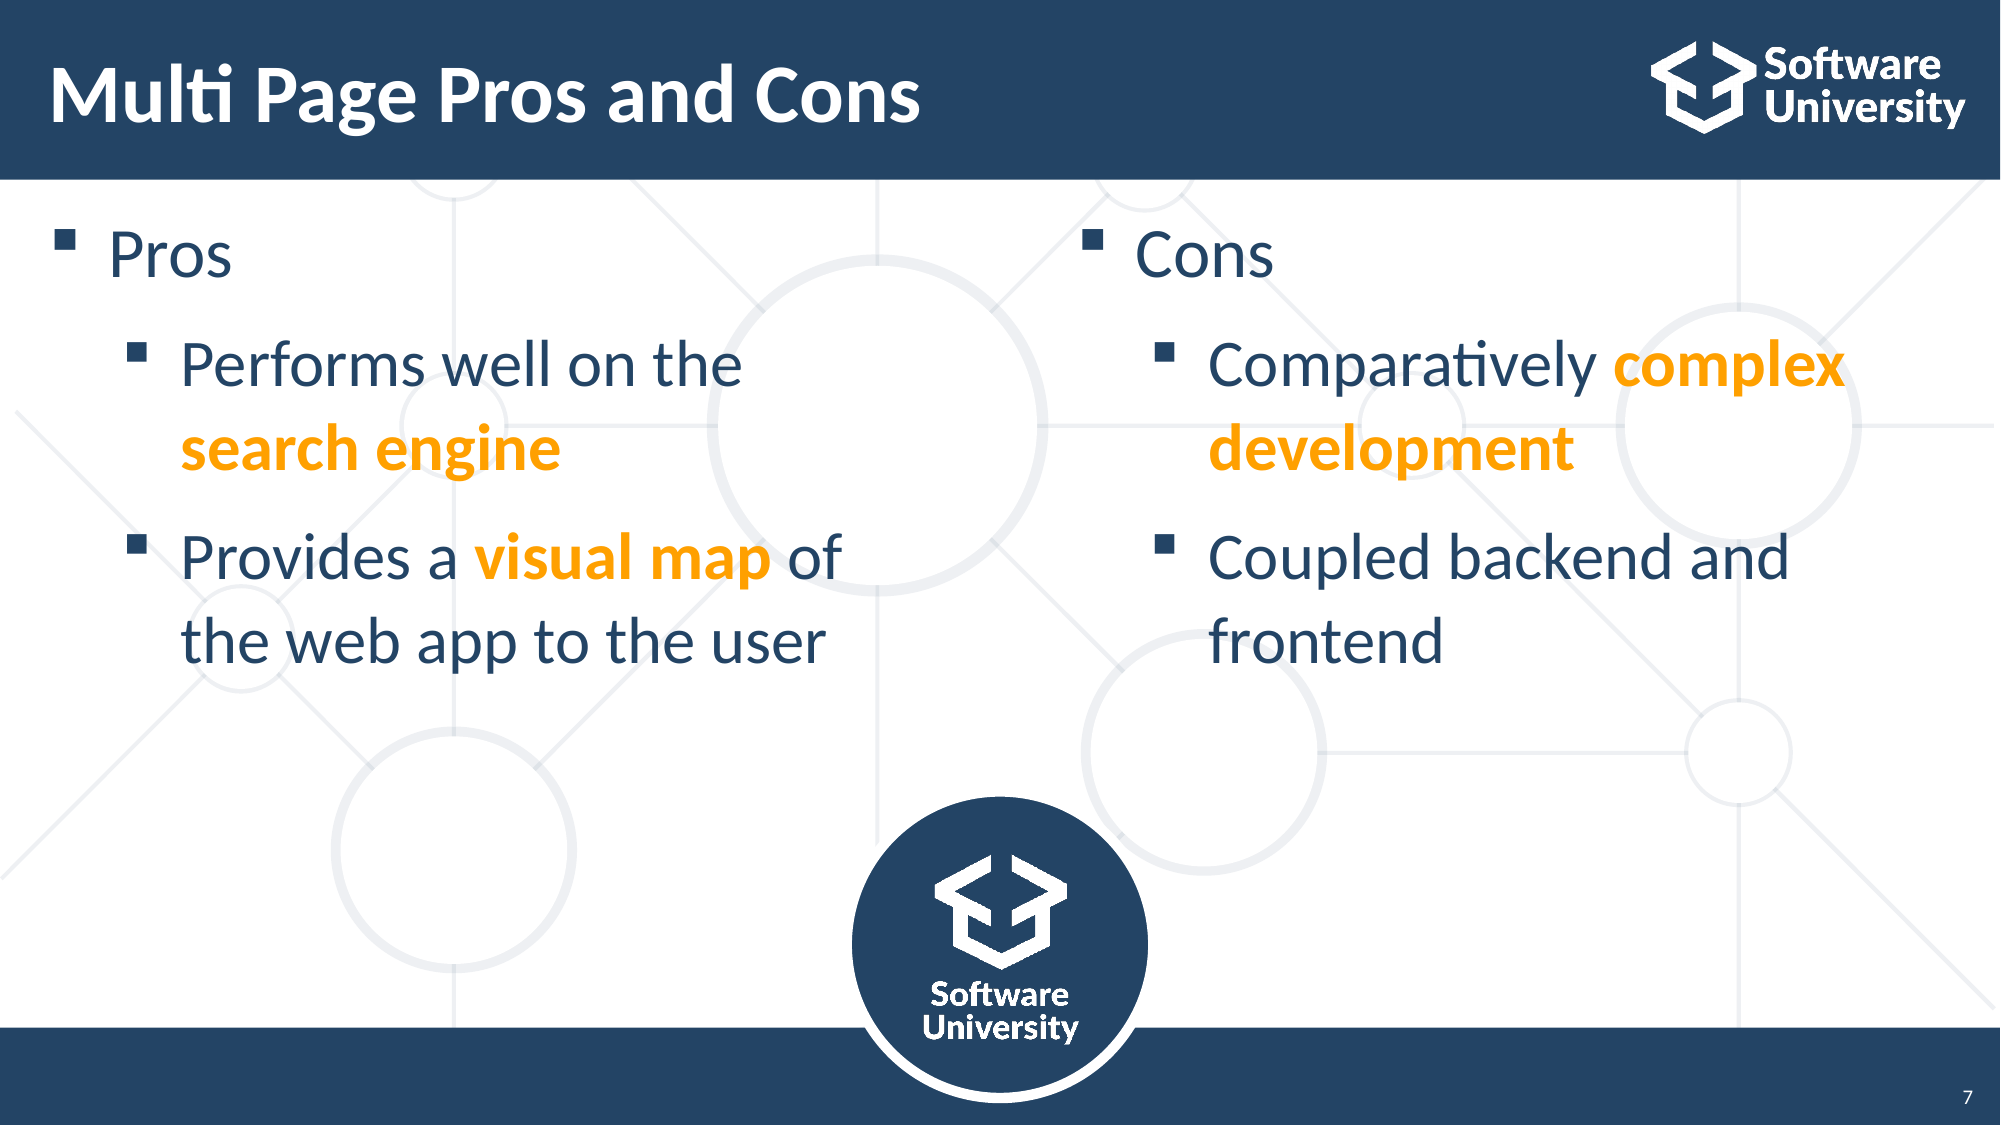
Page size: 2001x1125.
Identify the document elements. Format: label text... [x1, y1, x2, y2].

slide_number 7 [1927, 1067, 1989, 1117]
list Cons Comparatively complex development Coupled backend and frontend [1059, 196, 1969, 1010]
picture [1651, 41, 1966, 134]
list Pros Performs well on the search engine Provides a visual map of the web app to the user [31, 196, 941, 1010]
title Multi Page Pros and Cons [31, 16, 1625, 162]
picture [921, 854, 1079, 1049]
